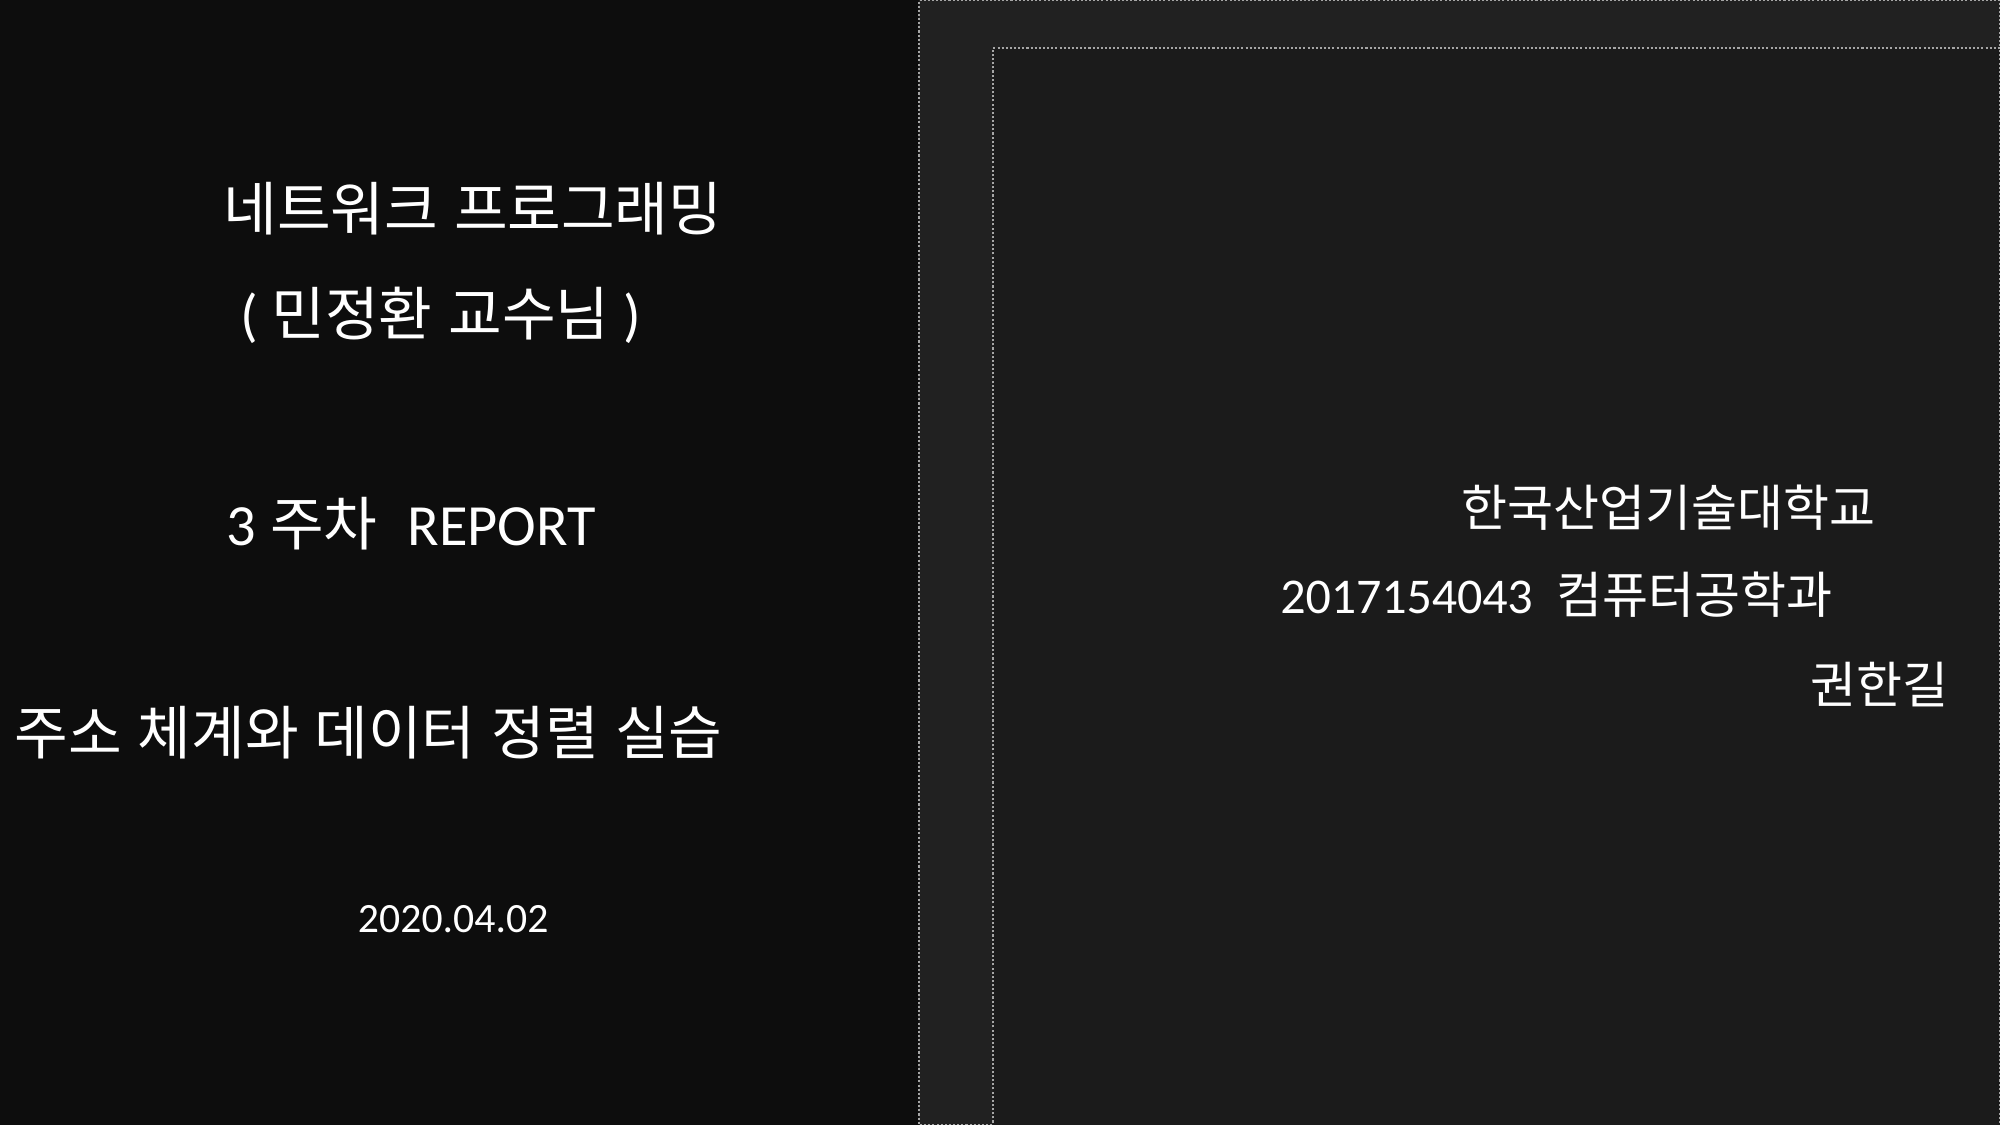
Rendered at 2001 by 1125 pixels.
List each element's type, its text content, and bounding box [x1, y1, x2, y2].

text_box 네트워크 프로그래밍 (민정환 교수님) 3주차 REPORT 주소 체계와 데이터 정렬 실습 [0, 129, 919, 774]
text_box [992, 47, 2000, 1125]
text_box 2017154043 컴퓨터공학과 권한길 [1265, 526, 1964, 722]
text_box 2020.04.02 [343, 858, 564, 948]
text_box [918, 0, 2000, 1125]
text_box 한국산업기술대학교 [1447, 438, 1891, 544]
